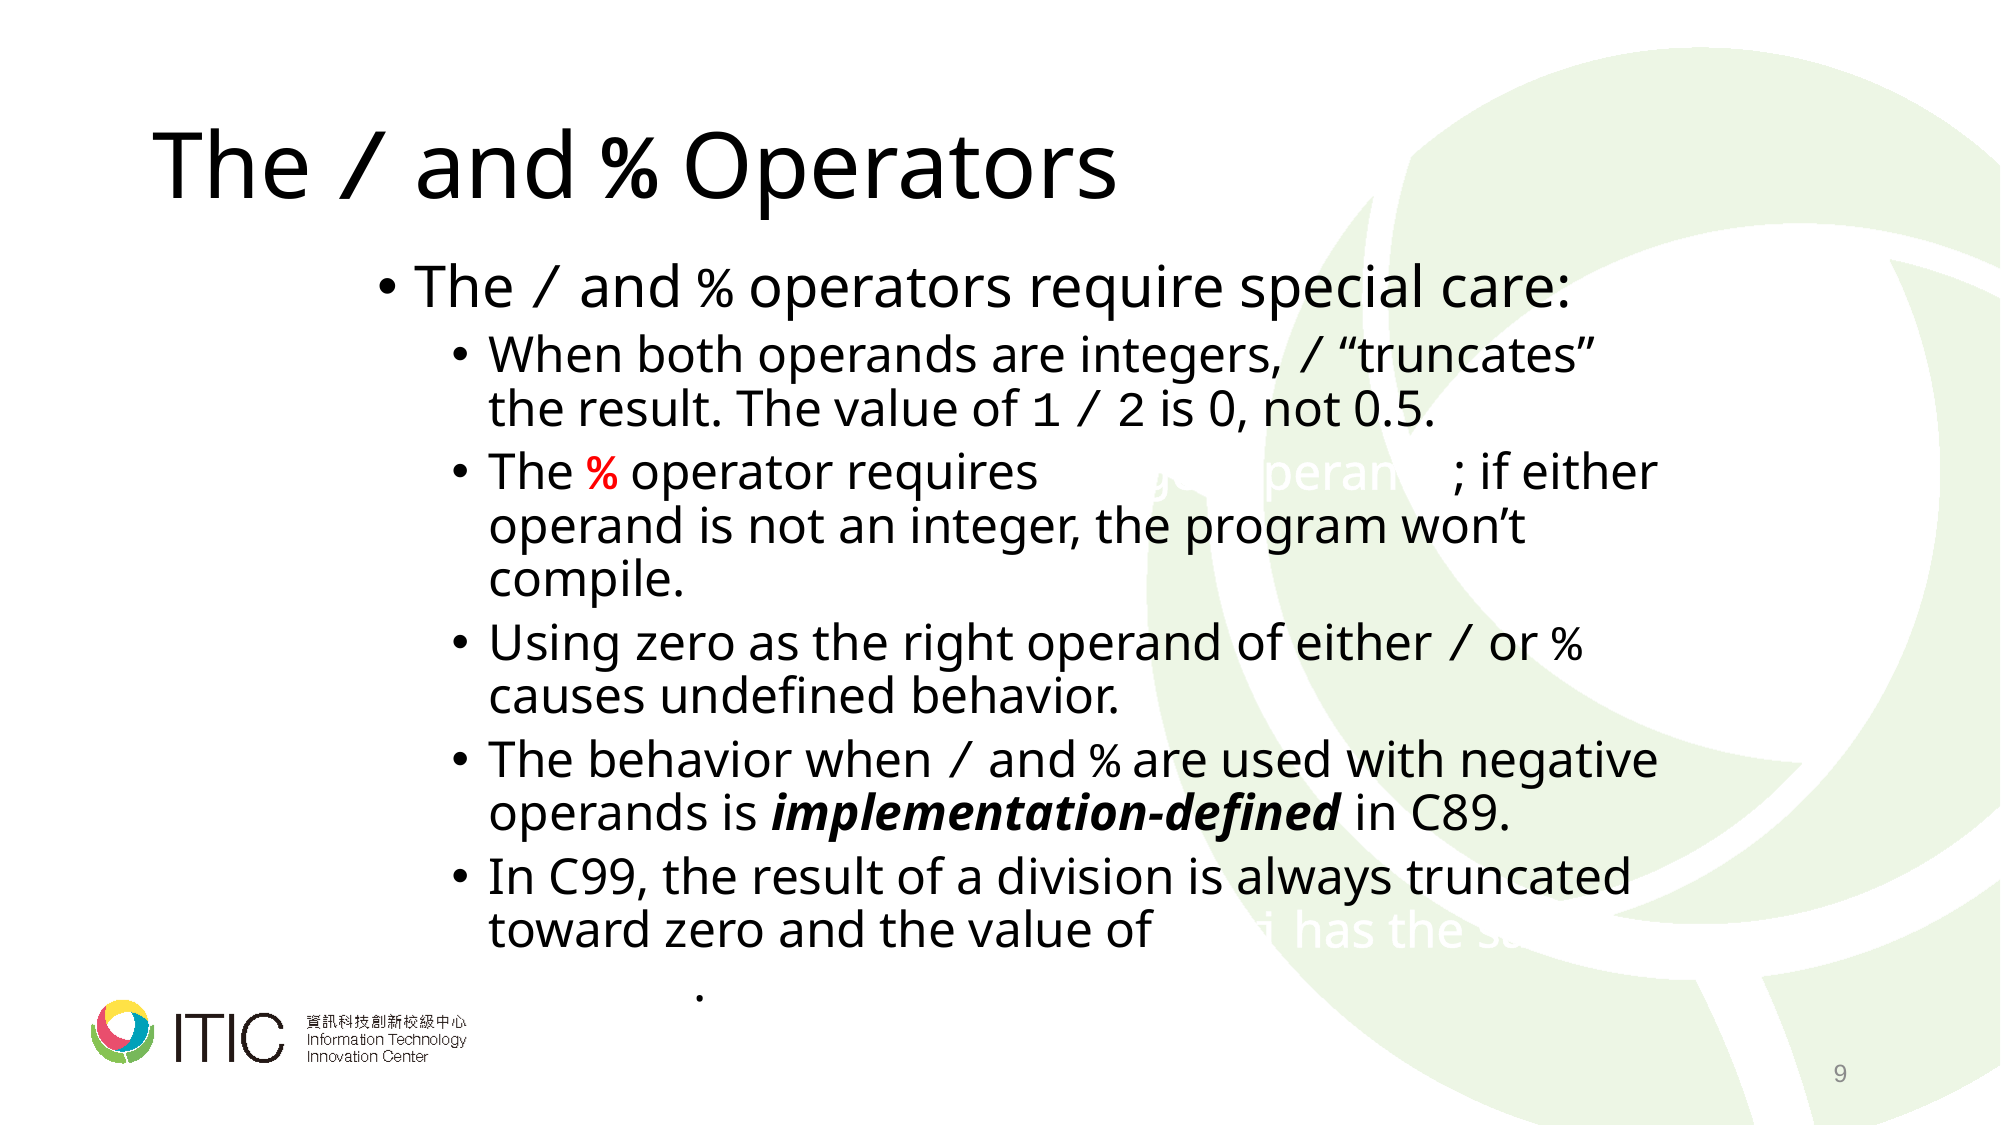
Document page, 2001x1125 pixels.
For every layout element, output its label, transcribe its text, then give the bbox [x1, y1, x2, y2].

list The / and % operators require special care: When both operands are integers, / “truncates” the result. The value of 1 / 2 is 0, not 0.5. The % operator requires integer operands; if either operand is not an integer, the program won’t compile. Using zero as the right operand of either / or % causes undefined behavior. The behavior when / and % are used with negative operands is implementation-defined in C89. In C99, the result of a division is always truncated toward zero and the value of i % j has the same sign as i. [362, 249, 1675, 1038]
picture [0, 0, 2001, 1125]
title The / and % Operators [137, 59, 1863, 278]
slide_number 9 [1412, 1042, 1863, 1103]
